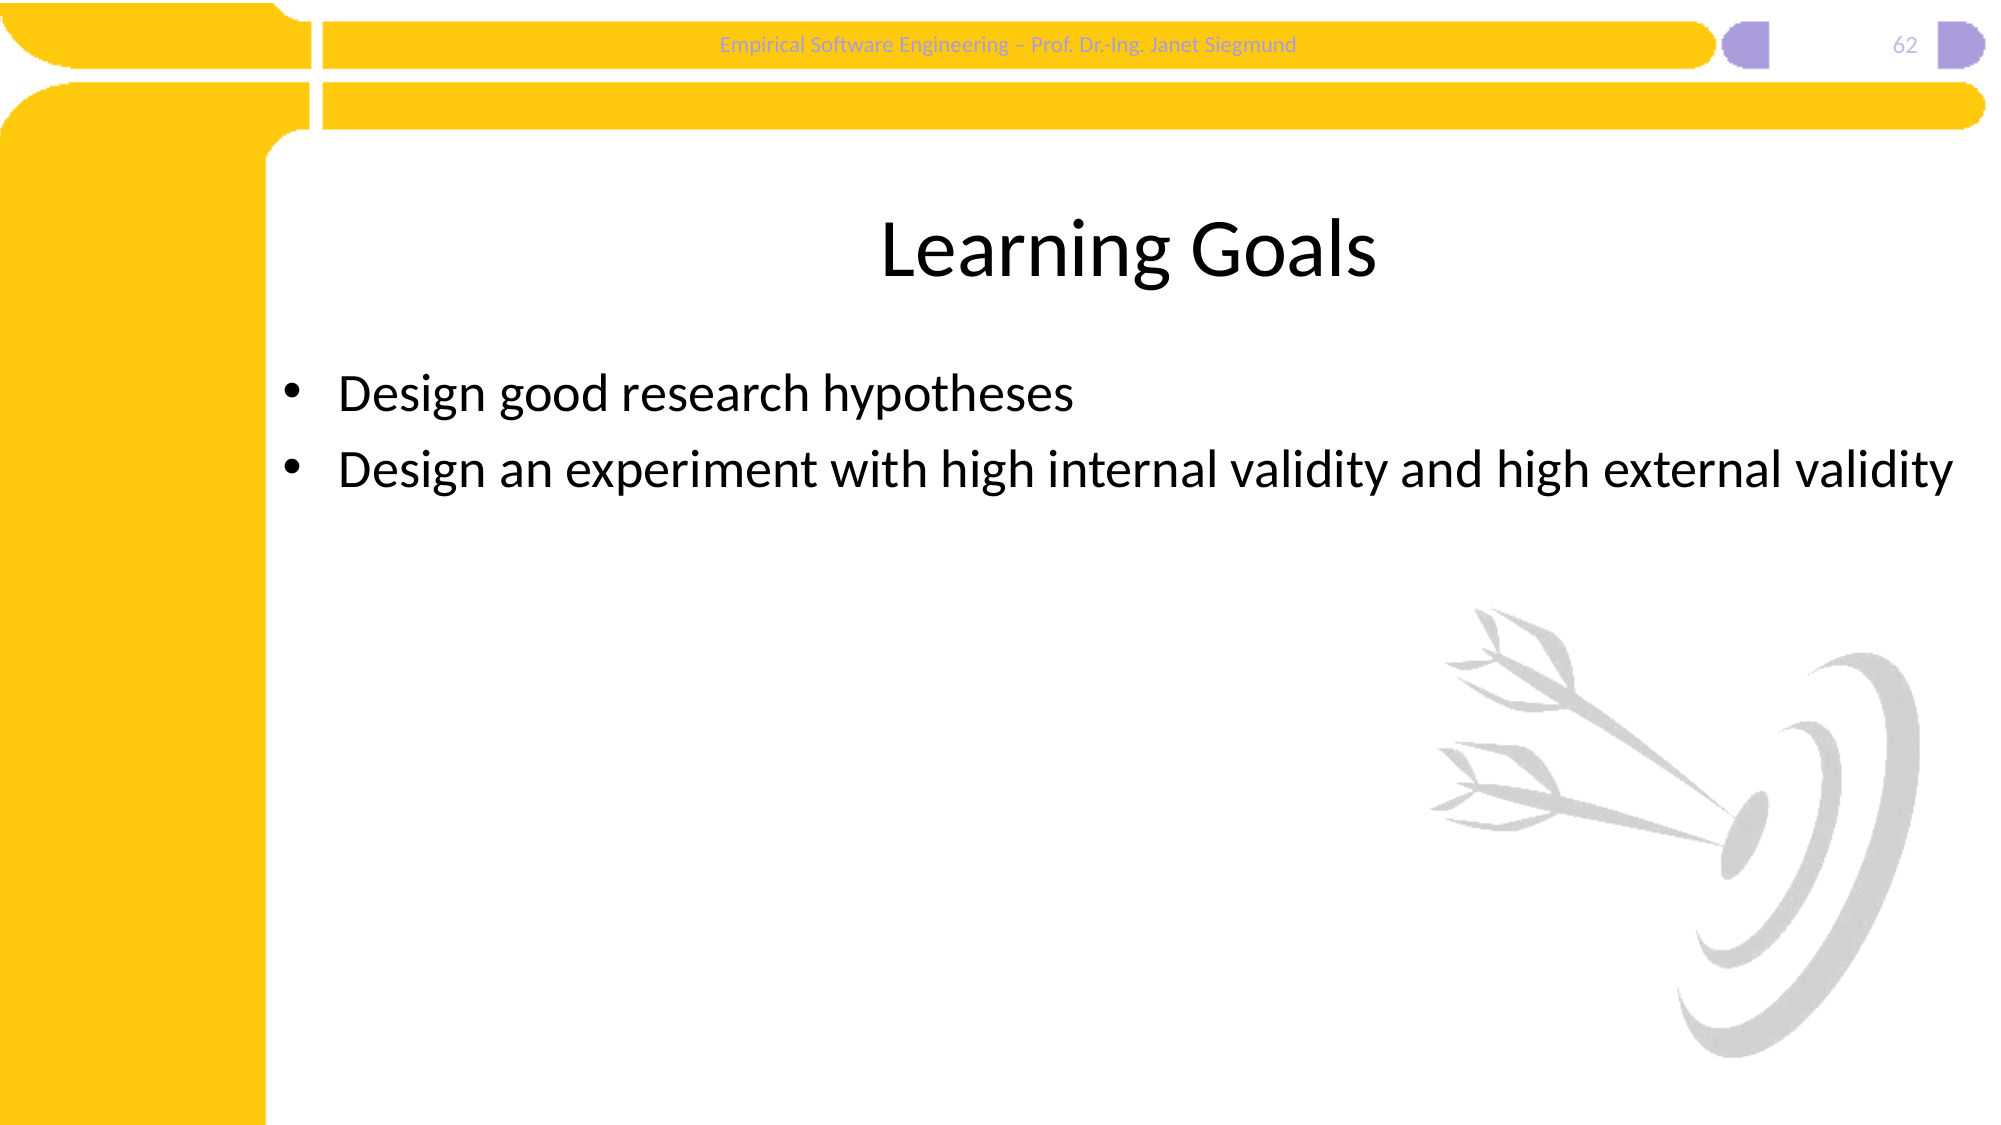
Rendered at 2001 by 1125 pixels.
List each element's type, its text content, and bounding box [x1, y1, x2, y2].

list Design good research hypotheses Design an experiment with high internal validity and high external validity [267, 349, 1993, 1104]
title Learning Goals [267, 149, 1993, 338]
slide_number 62 [1767, 20, 1934, 67]
picture [0, 3, 1999, 1125]
